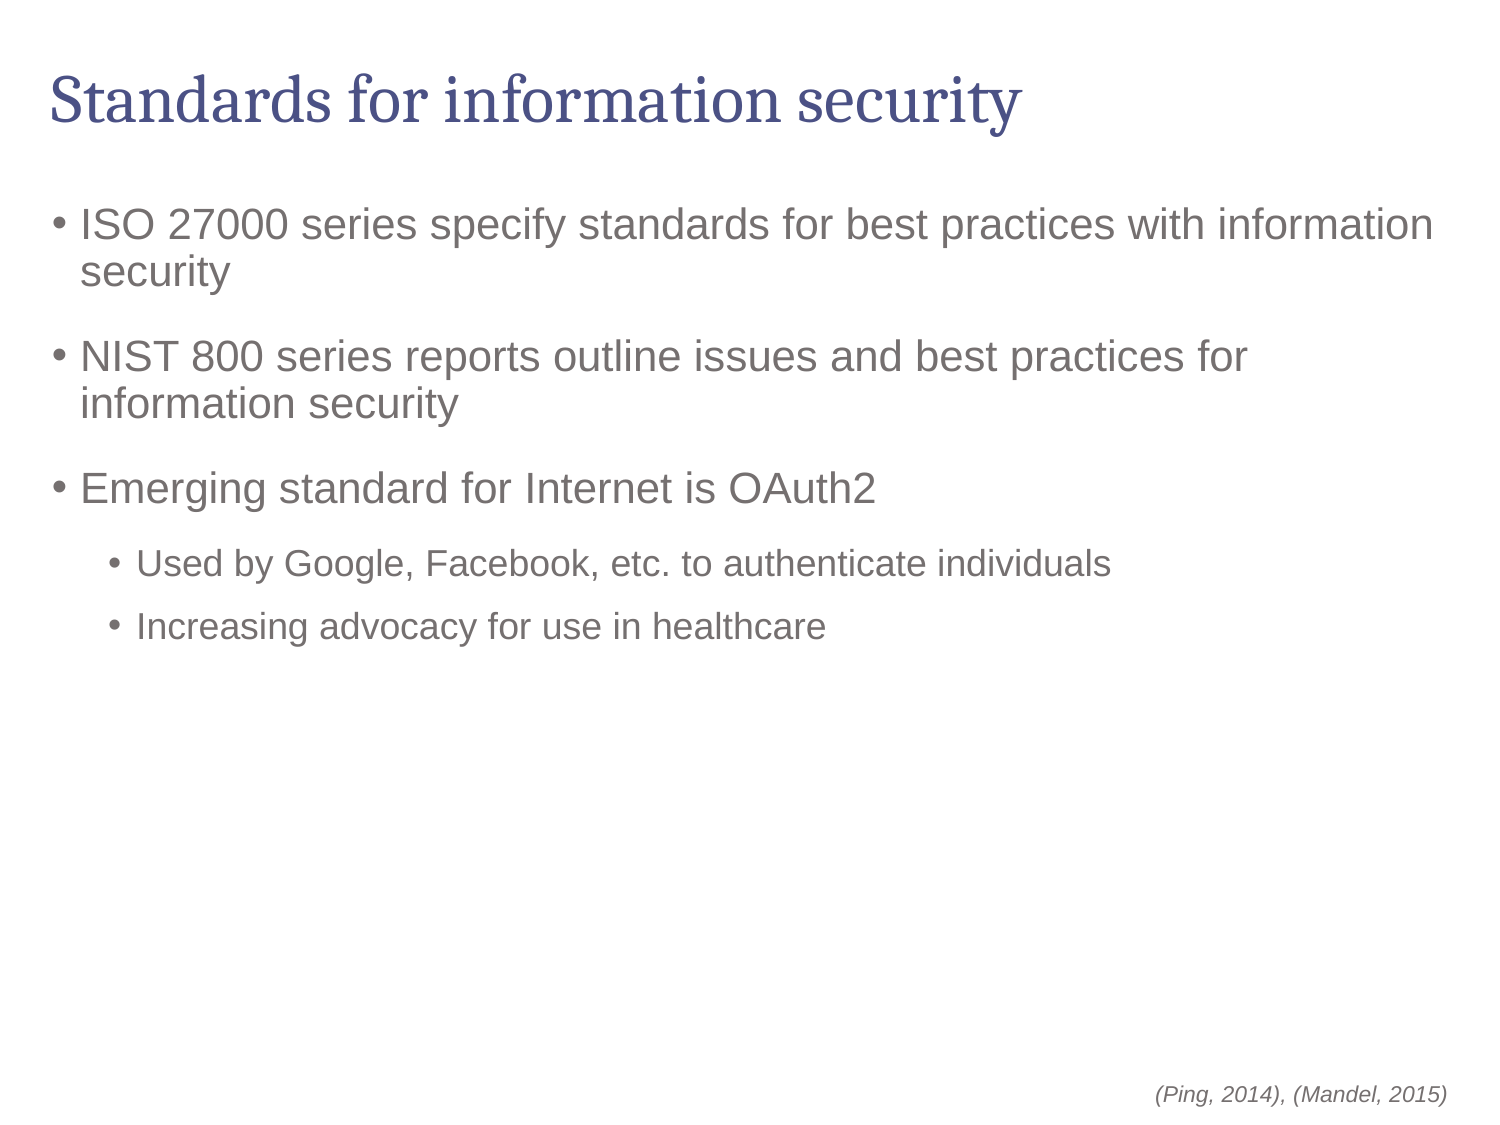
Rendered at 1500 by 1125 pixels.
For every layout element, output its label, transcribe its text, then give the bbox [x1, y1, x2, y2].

list ISO 27000 series specify standards for best practices with information security NIST 800 series reports outline issues and best practices for information security Emerging standard for Internet is OAuth2 Used by Google, Facebook, etc. to authenticate individuals Increasing advocacy for use in healthcare [36, 194, 1464, 1057]
title Standards for information security [36, 25, 1464, 175]
list (Ping, 2014), (Mandel, 2015) [36, 1075, 1464, 1113]
